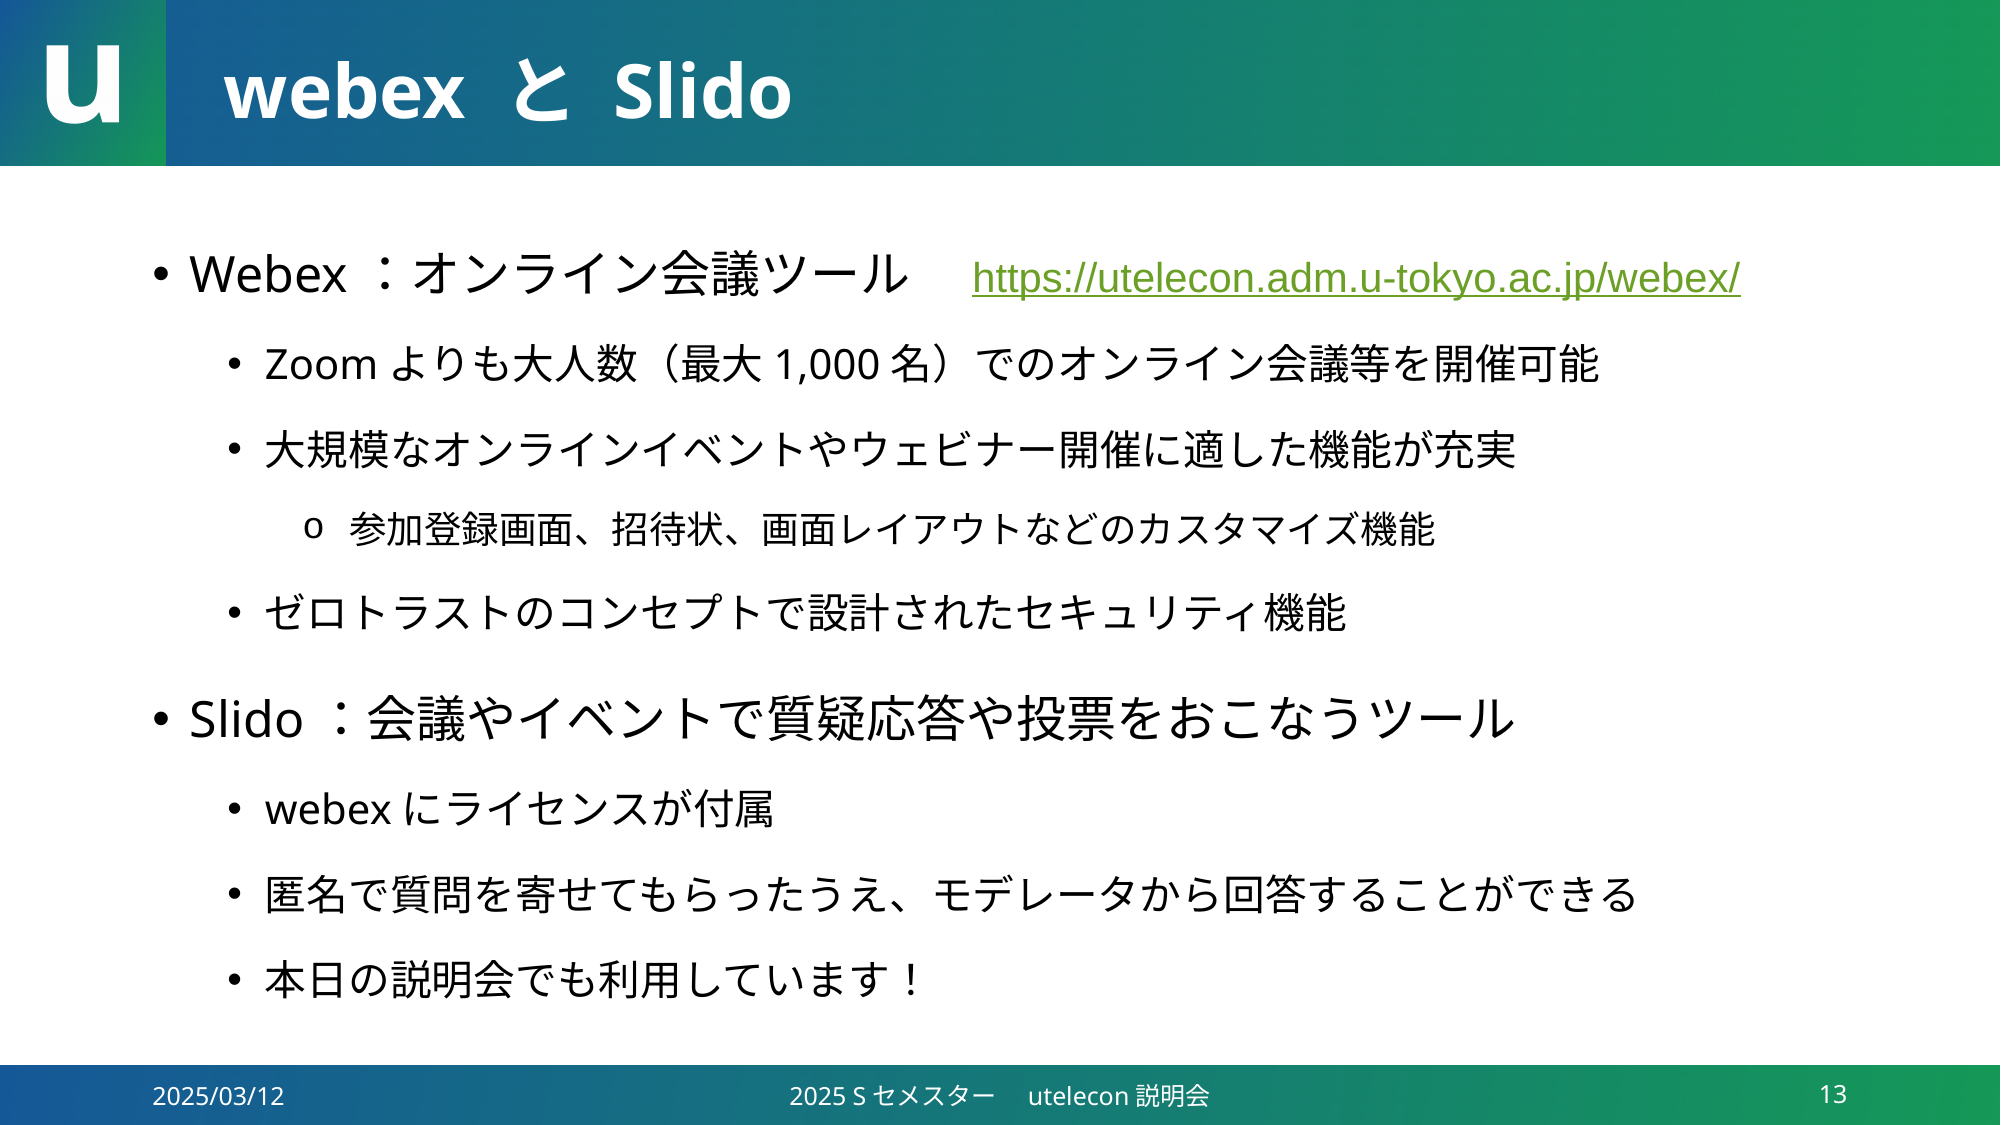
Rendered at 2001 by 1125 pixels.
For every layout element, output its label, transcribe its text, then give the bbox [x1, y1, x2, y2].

picture [0, 1065, 2000, 1125]
picture [0, 0, 2000, 166]
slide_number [137, 1074, 588, 1117]
slide_number 13 [1412, 1074, 1863, 1117]
title webex と Slido [208, 35, 1863, 154]
list Webex：オンライン会議ツール https://utelecon.adm.u-tokyo.ac.jp/webex/ Zoomよりも大人数（最大1,000名）でのオンライン会議等を開催可能 大規模なオンラインイベントやウェビナー開催に適した機能が充実 参加登録画面、招待状、画面レイアウトなどのカスタマイズ機能 ゼロトラストのコンセプトで設計されたセキュリティ機能 Slido：会議やイベントで質疑応答や投票をおこなうツール webexにライセンスが付属 匿名で質問を寄せてもらったうえ、モデレータから回答することができる 本日の説明会でも利用しています！ [137, 205, 1863, 1055]
footer 2025 Sセメスター utelecon説明会 [607, 1074, 1393, 1117]
